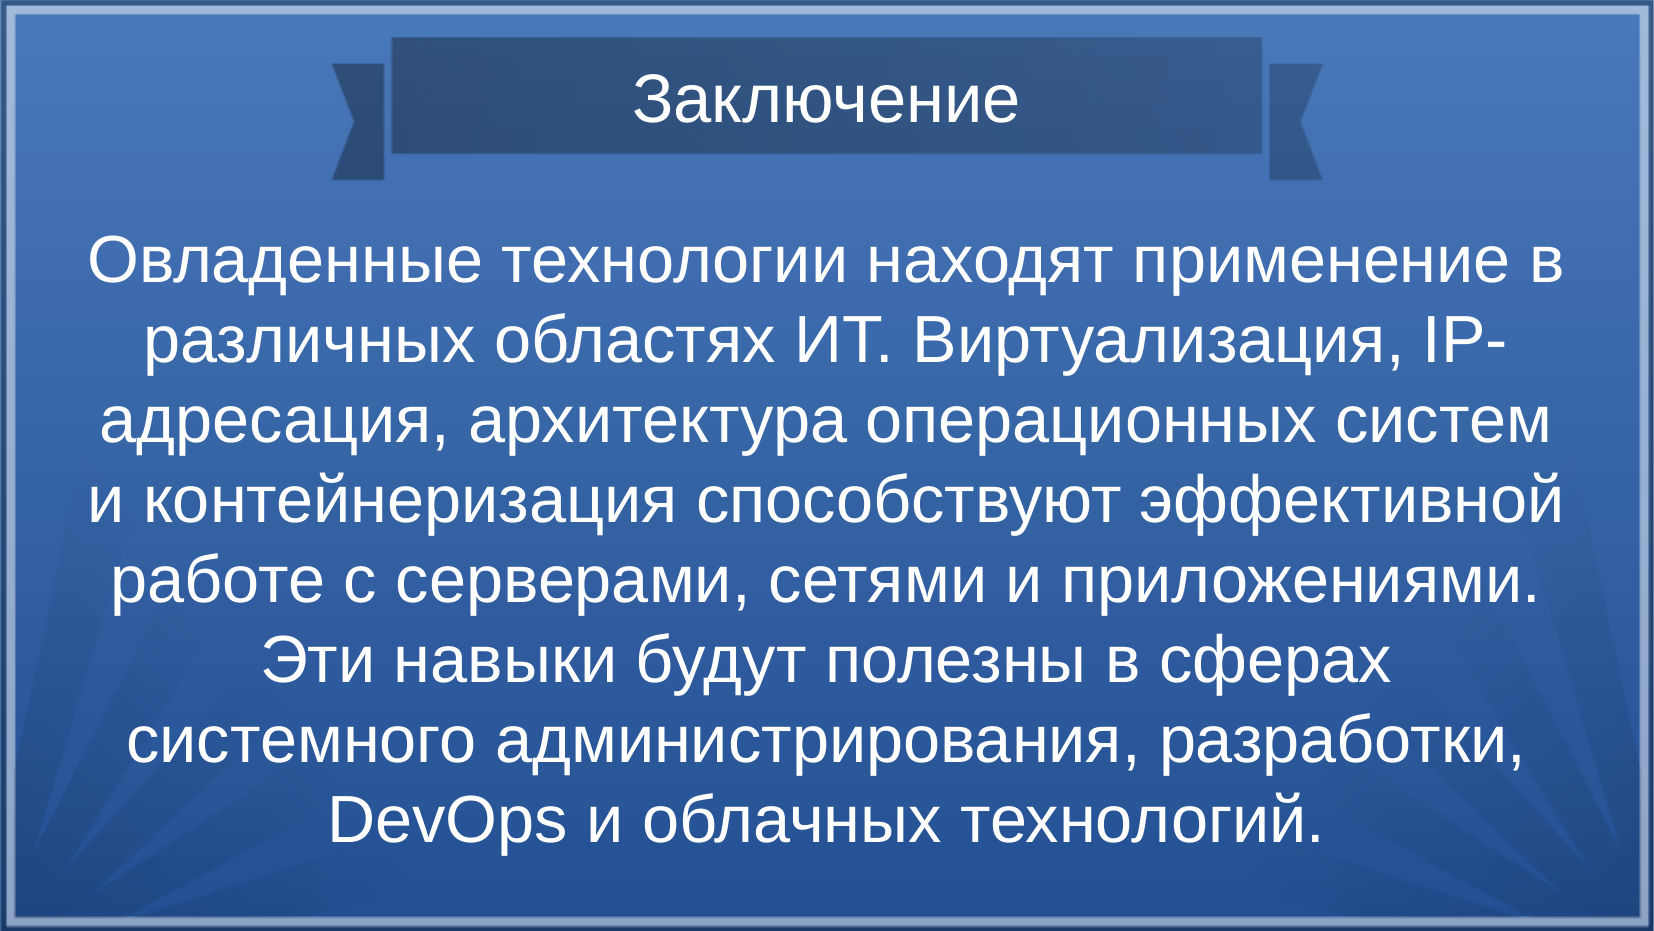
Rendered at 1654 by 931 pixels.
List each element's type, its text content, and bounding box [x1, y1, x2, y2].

subtitle Овладенные технологии находят применение в различных областях ИТ. Виртуализация, IP-адресация, архитектура операционных систем и контейнеризация способствуют эффективной работе с серверами, сетями и приложениями. Эти навыки будут полезны в сферах системного администрирования, разработки, DevOps и облачных технологий. [82, 224, 1571, 848]
picture [0, 0, 1654, 931]
title Заключение [389, 35, 1264, 154]
